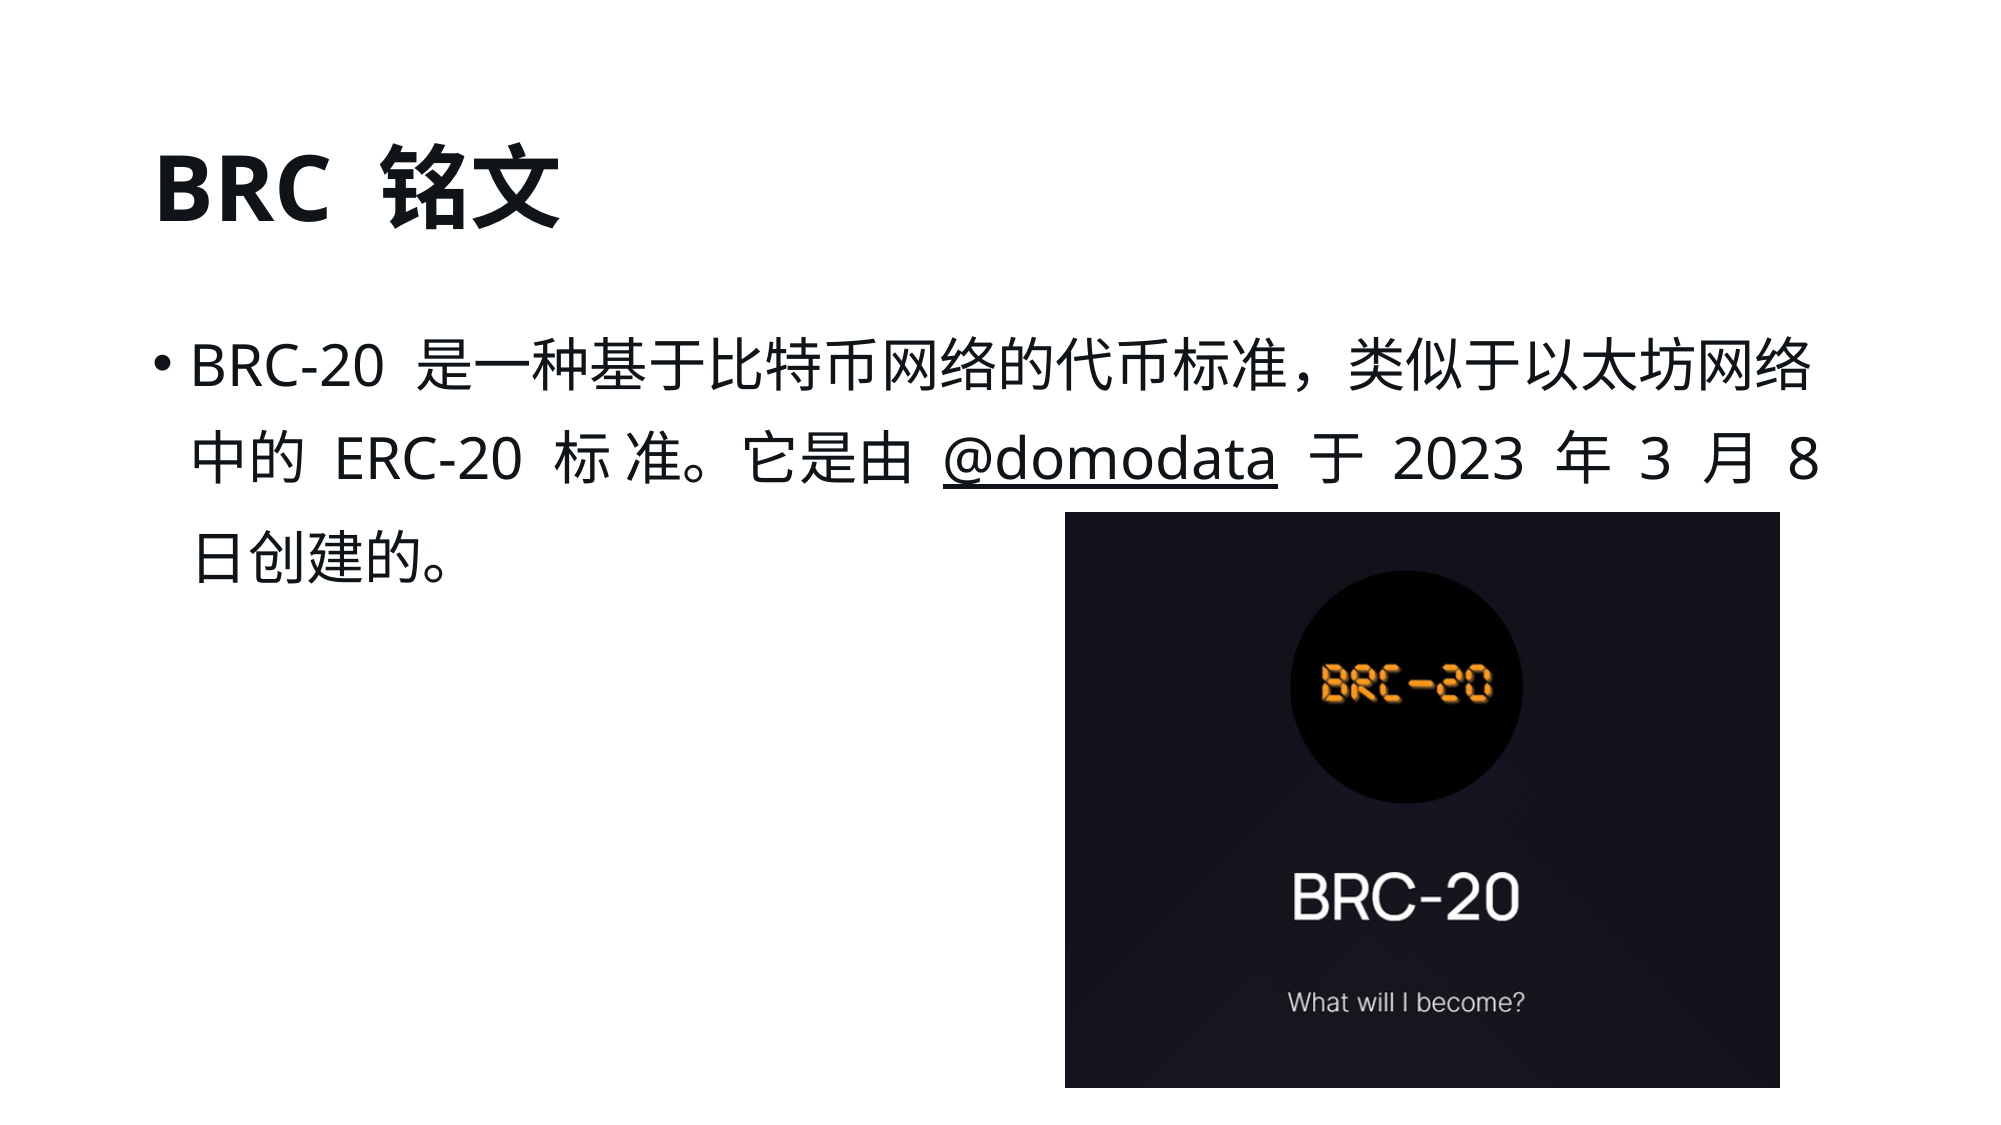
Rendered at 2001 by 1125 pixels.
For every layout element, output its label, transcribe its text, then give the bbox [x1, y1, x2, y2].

picture [1065, 512, 1780, 1088]
list BRC-20 是一种基于比特币网络的代币标准，类似于以太坊网络中的 ERC-20 标 准。它是由 @domodata 于 2023 年 3 月 8 日创建的。 [137, 299, 1863, 1014]
title BRC 铭文 [137, 59, 1863, 278]
